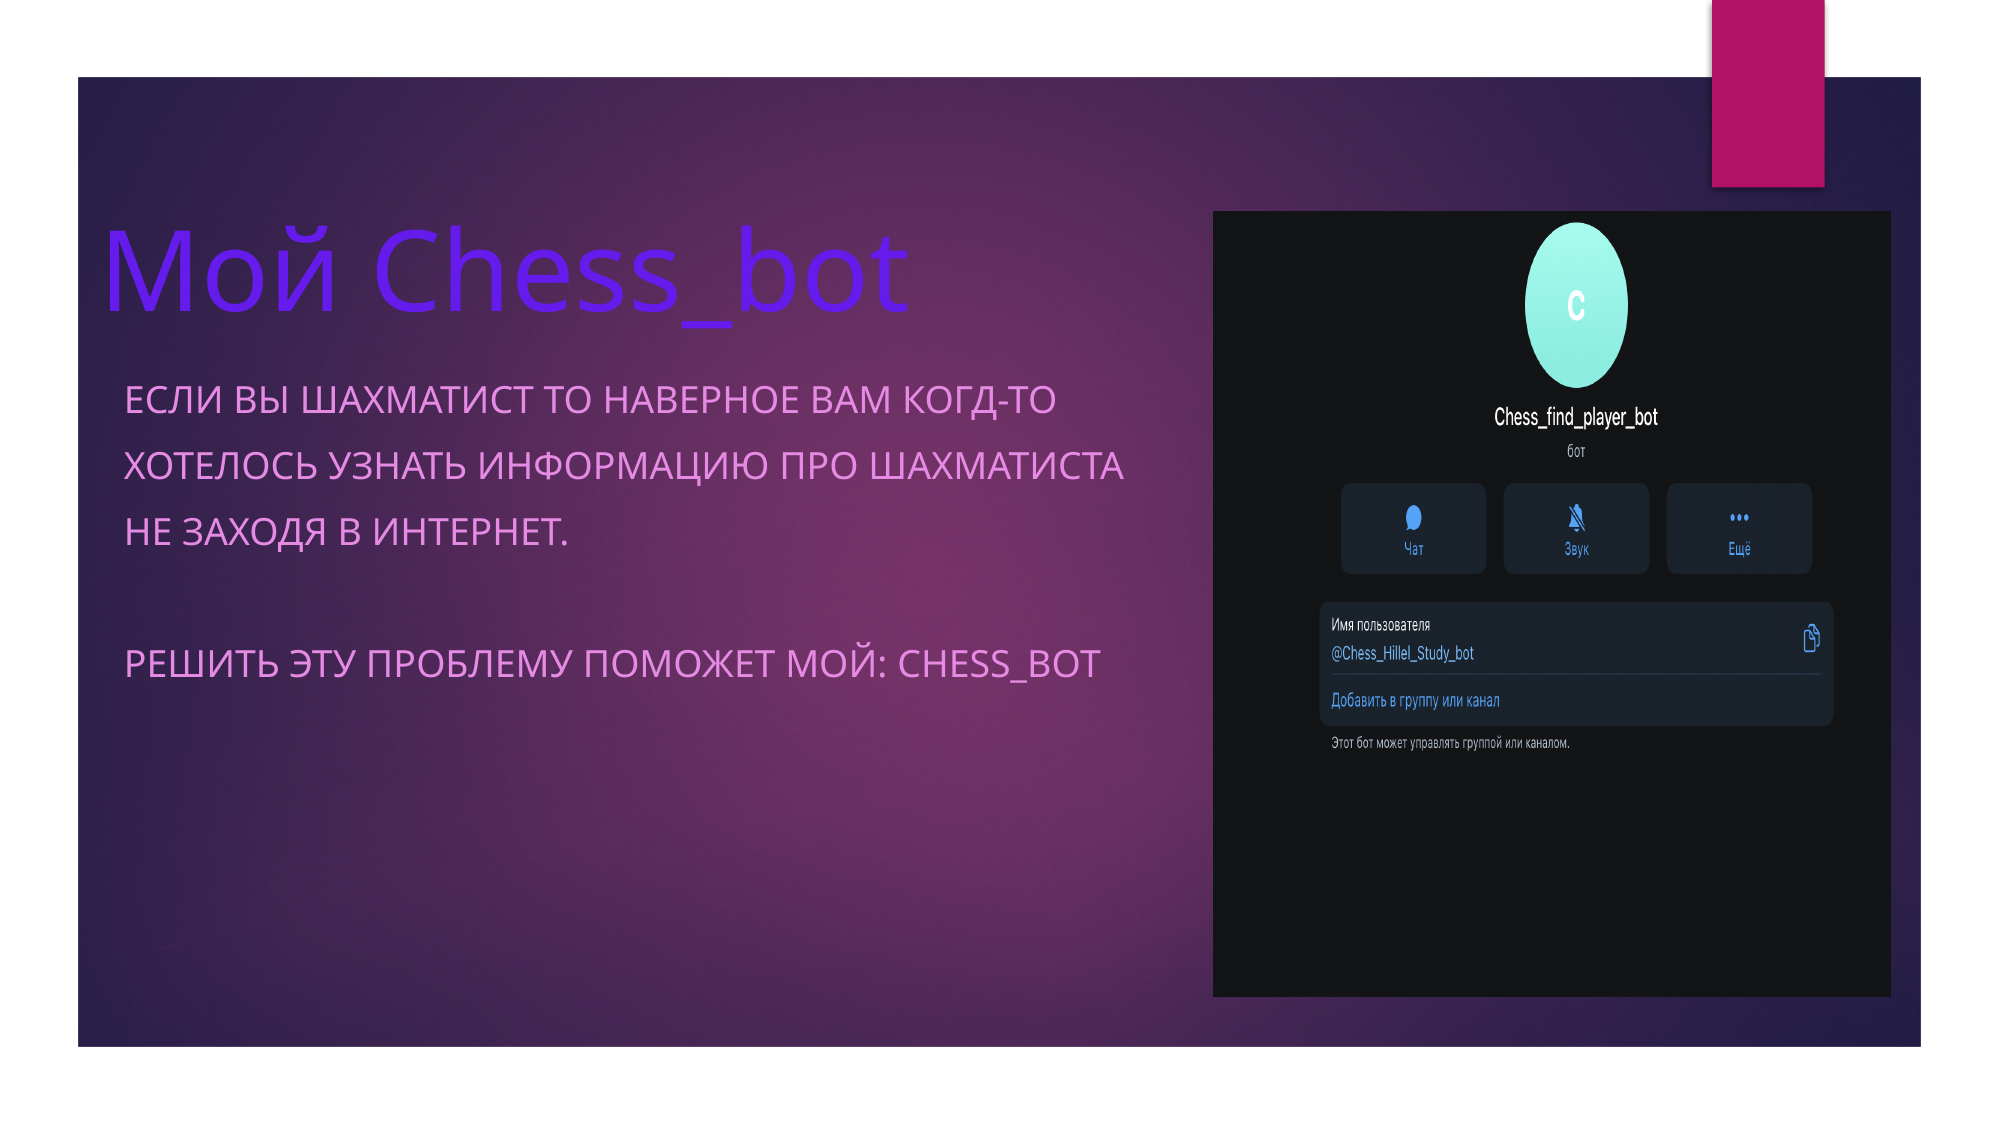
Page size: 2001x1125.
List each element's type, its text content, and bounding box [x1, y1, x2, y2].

picture [1213, 210, 1892, 997]
title Мой Chess_bot [84, 81, 1533, 342]
subtitle Если вы шахматист то наверное вам когд-то Хотелось узнать информацию про шахматиста Не заходя в интернет. Решить эту проблему поможет мой: Chess_bot [109, 368, 1164, 750]
